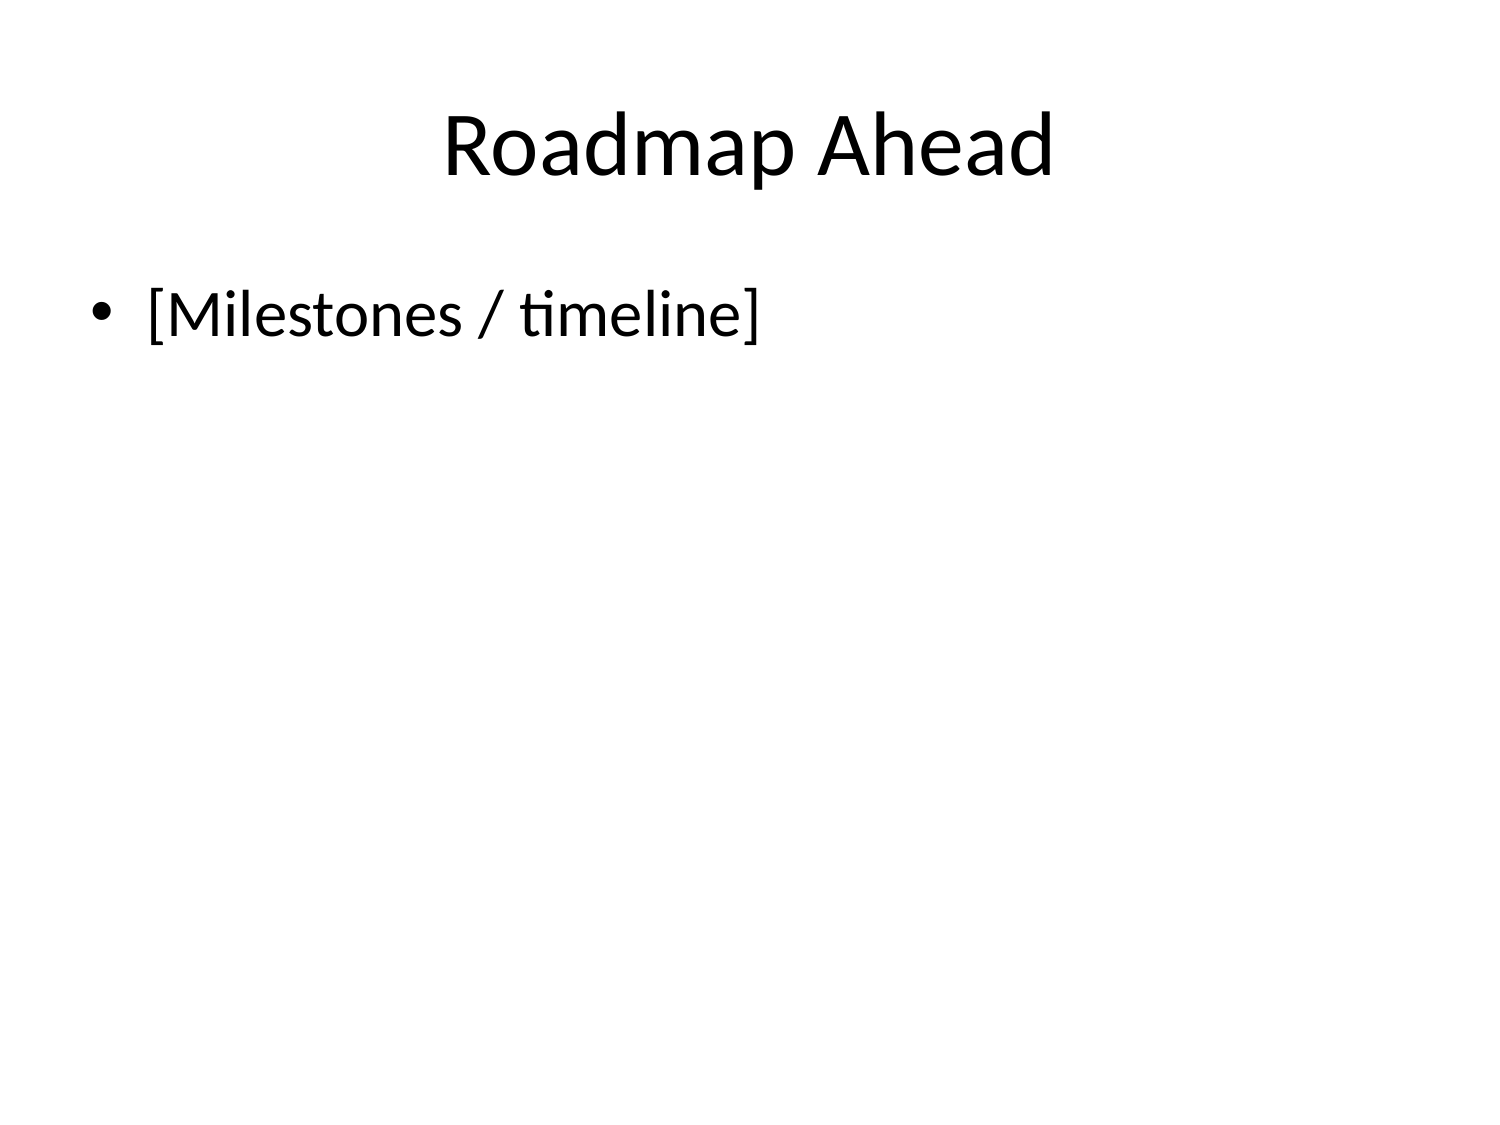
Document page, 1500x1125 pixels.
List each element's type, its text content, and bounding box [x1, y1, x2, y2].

list [Milestones / timeline] [75, 262, 1425, 1005]
title Roadmap Ahead [75, 45, 1425, 233]
